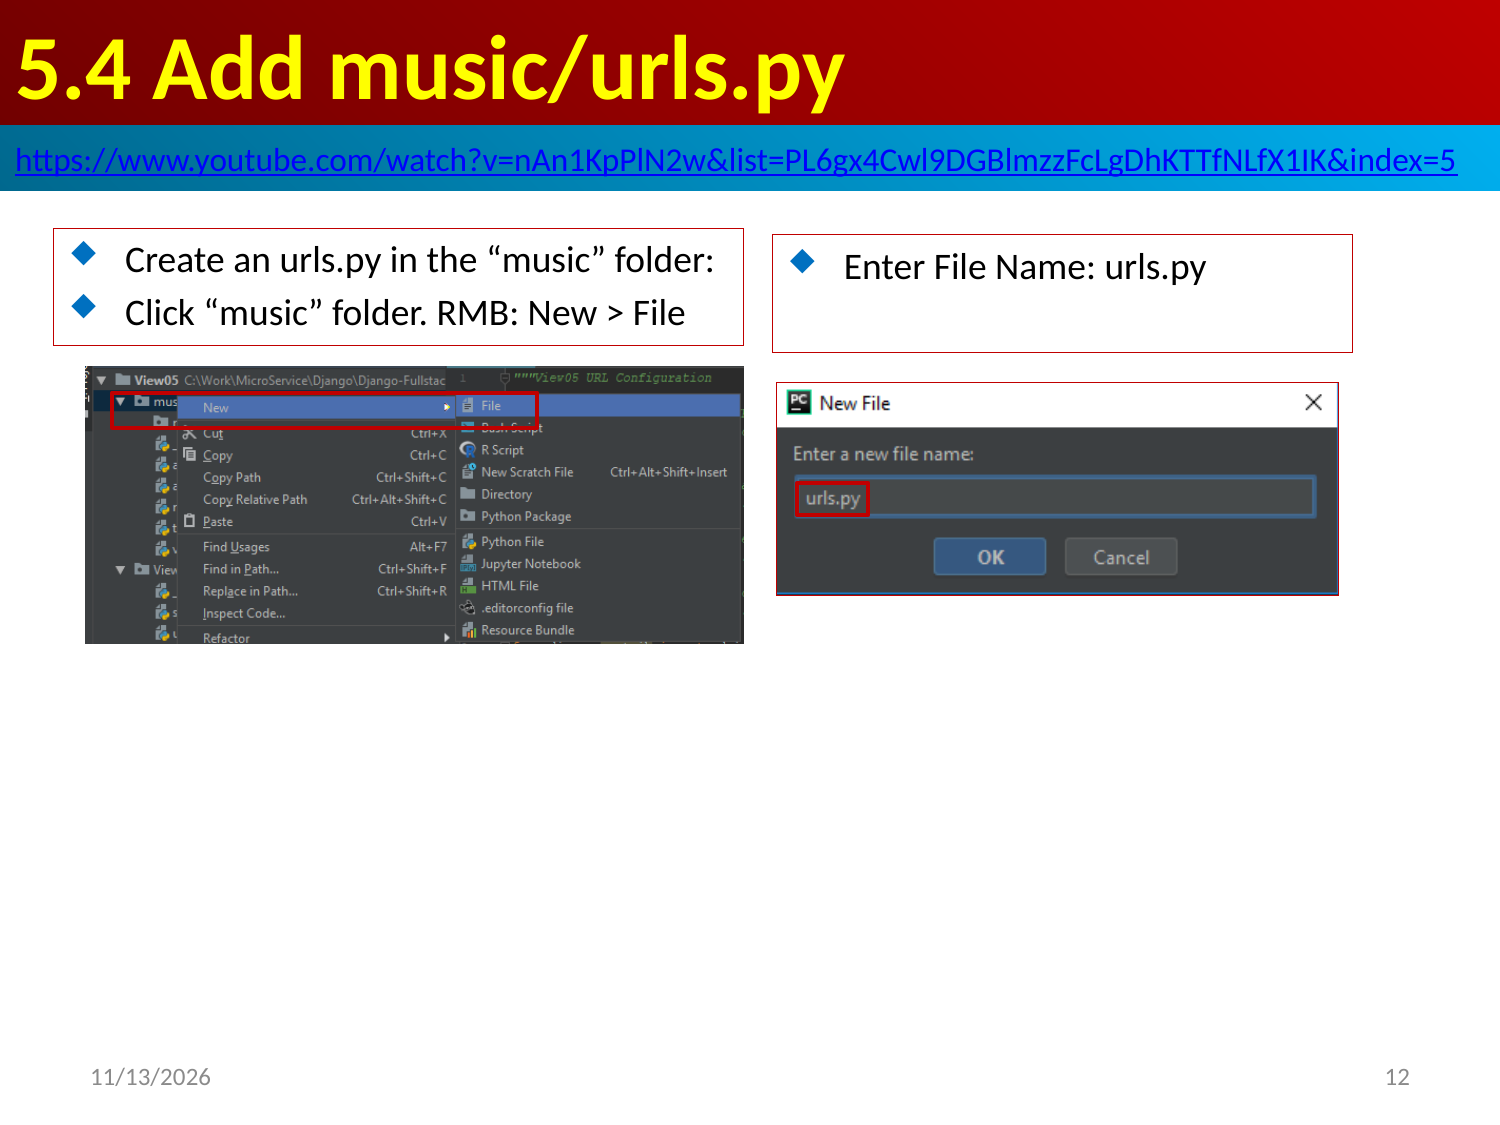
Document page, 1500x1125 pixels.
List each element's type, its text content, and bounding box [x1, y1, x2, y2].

title 5.4 Add music/urls.py [0, 0, 1500, 125]
subtitle Create an urls.py in the “music” folder: Click “music” folder. RMB: New > File [53, 228, 744, 346]
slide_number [75, 1042, 425, 1109]
picture [85, 365, 744, 645]
text_box https://www.youtube.com/watch?v=nAn1KpPlN2w&list=PL6gx4Cwl9DGBlmzzFcLgDhKTTfNLfX1IK&index=5 [0, 125, 1500, 191]
picture [775, 382, 1339, 596]
slide_number 12 [1074, 1042, 1425, 1109]
text_box Enter File Name: urls.py [772, 234, 1353, 353]
